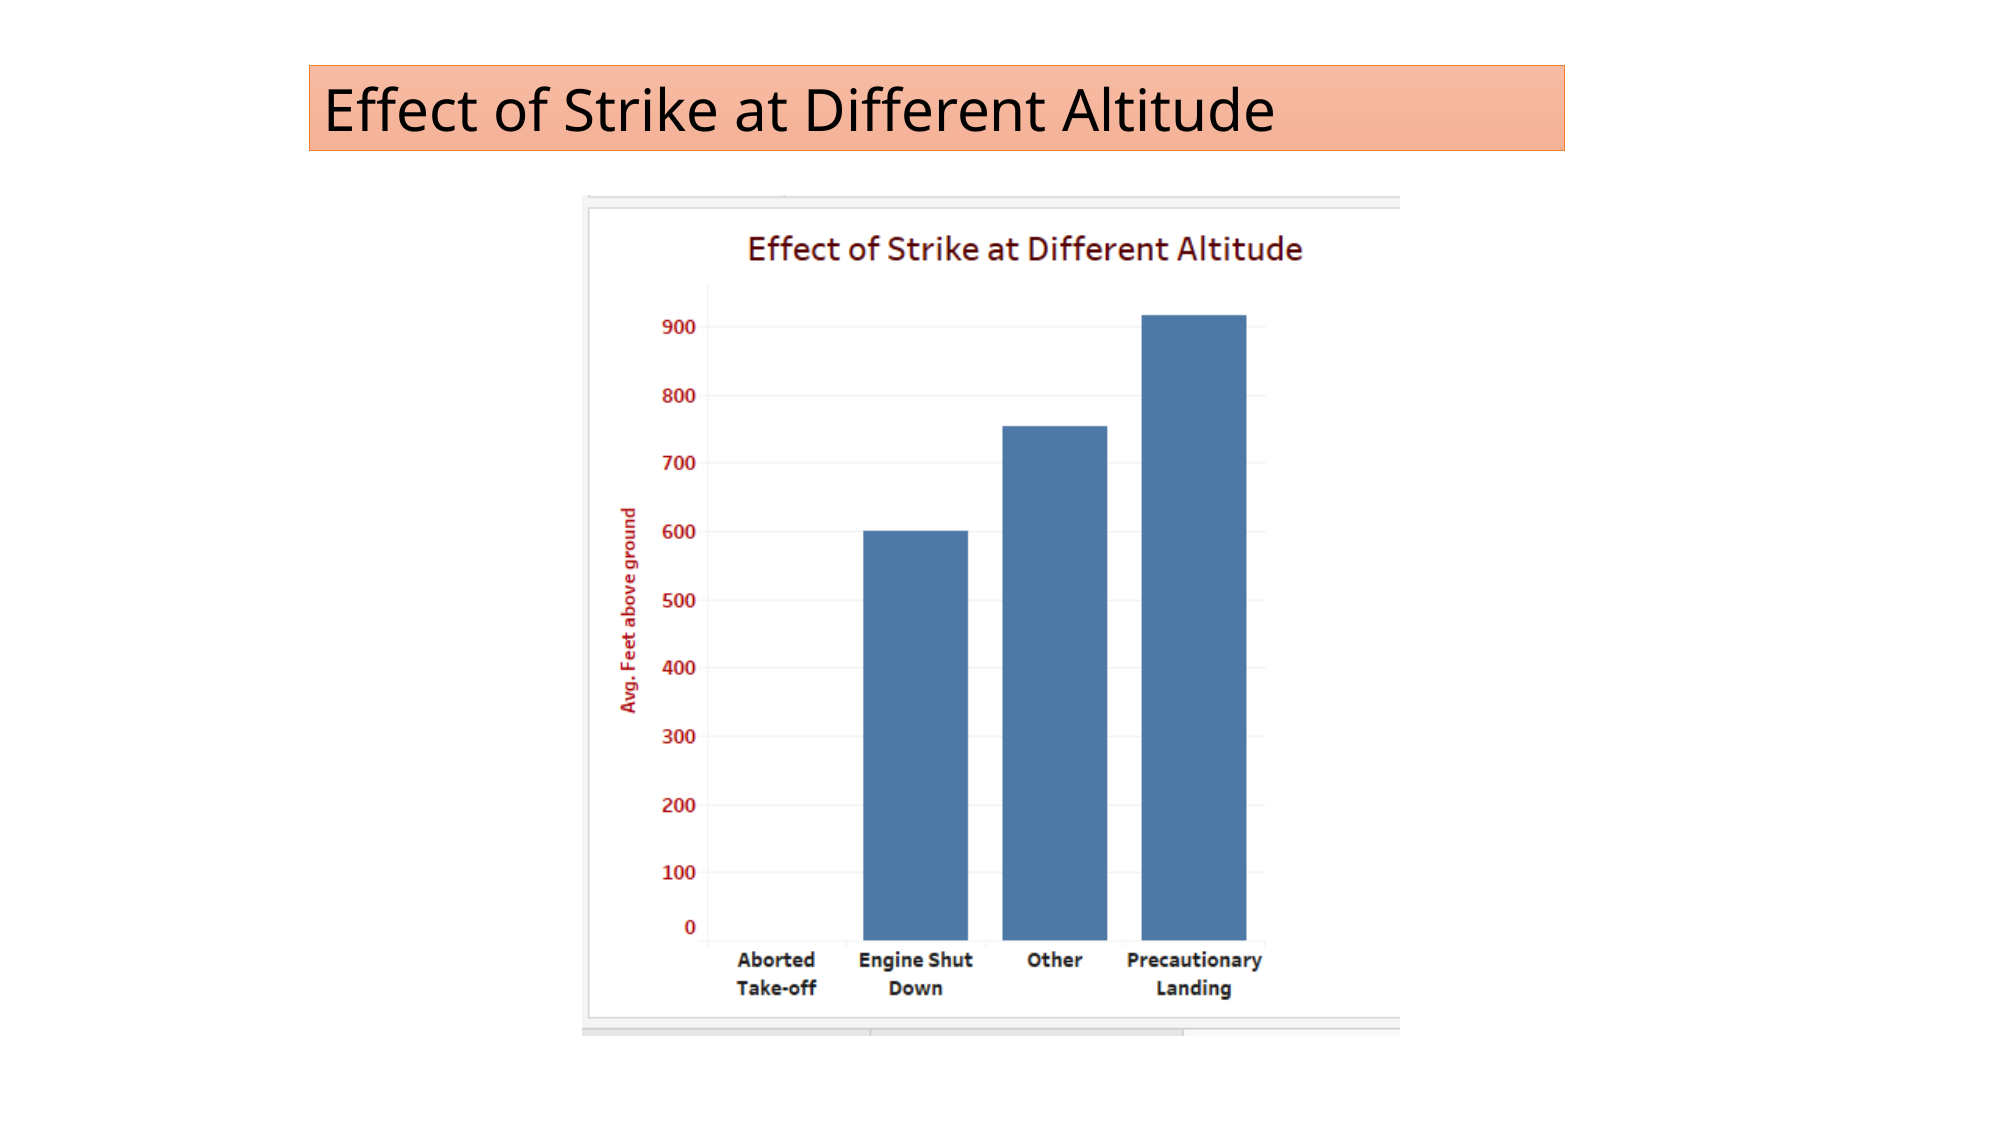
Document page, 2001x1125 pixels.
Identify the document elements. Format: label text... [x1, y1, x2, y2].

text_box Effect of Strike at Different Altitude [309, 65, 1565, 151]
picture [582, 195, 1400, 1036]
